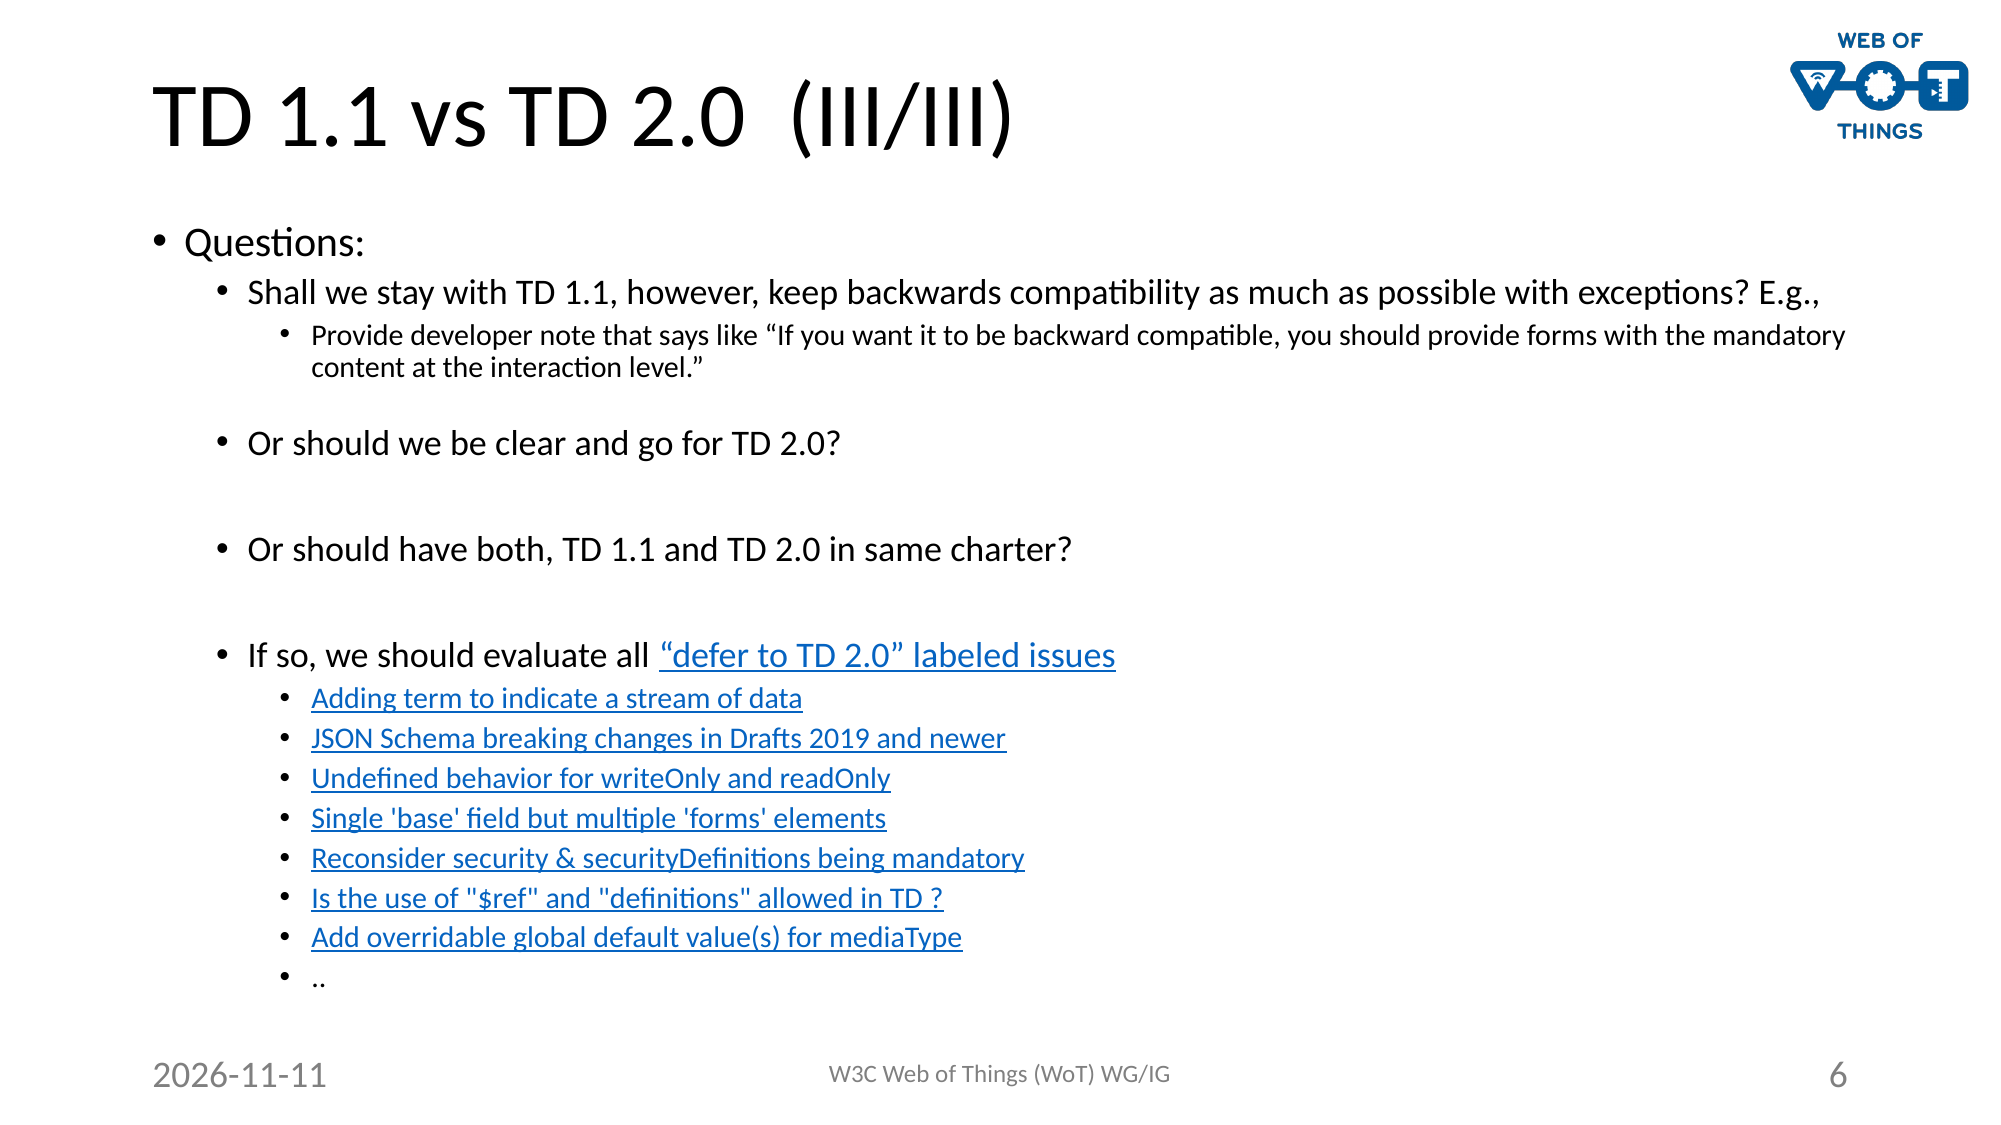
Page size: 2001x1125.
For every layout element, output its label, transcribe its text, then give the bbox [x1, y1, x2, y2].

list Questions: Shall we stay with TD 1.1, however, keep backwards compatibility as much as possible with exceptions? E.g., Provide developer note that says like “If you want it to be backward compatible, you should provide forms with the mandatory content at the interaction level.” Or should we be clear and go for TD 2.0? Or should have both, TD 1.1 and TD 2.0 in same charter? If so, we should evaluate all “defer to TD 2.0” labeled issues Adding term to indicate a stream of data JSON Schema breaking changes in Drafts 2019 and newer Undefined behavior for writeOnly and readOnly Single 'base' field but multiple 'forms' elements Reconsider security & securityDefinitions being mandatory Is the use of "$ref" and "definitions" allowed in TD ? Add overridable global default value(s) for mediaType .. [137, 212, 1863, 1014]
footer W3C Web of Things (WoT) WG/IG [662, 1042, 1338, 1103]
picture [1773, 22, 1985, 149]
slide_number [137, 1042, 588, 1103]
slide_number 6 [1412, 1042, 1863, 1103]
title TD 1.1 vs TD 2.0 (III/III) [137, 59, 1863, 212]
